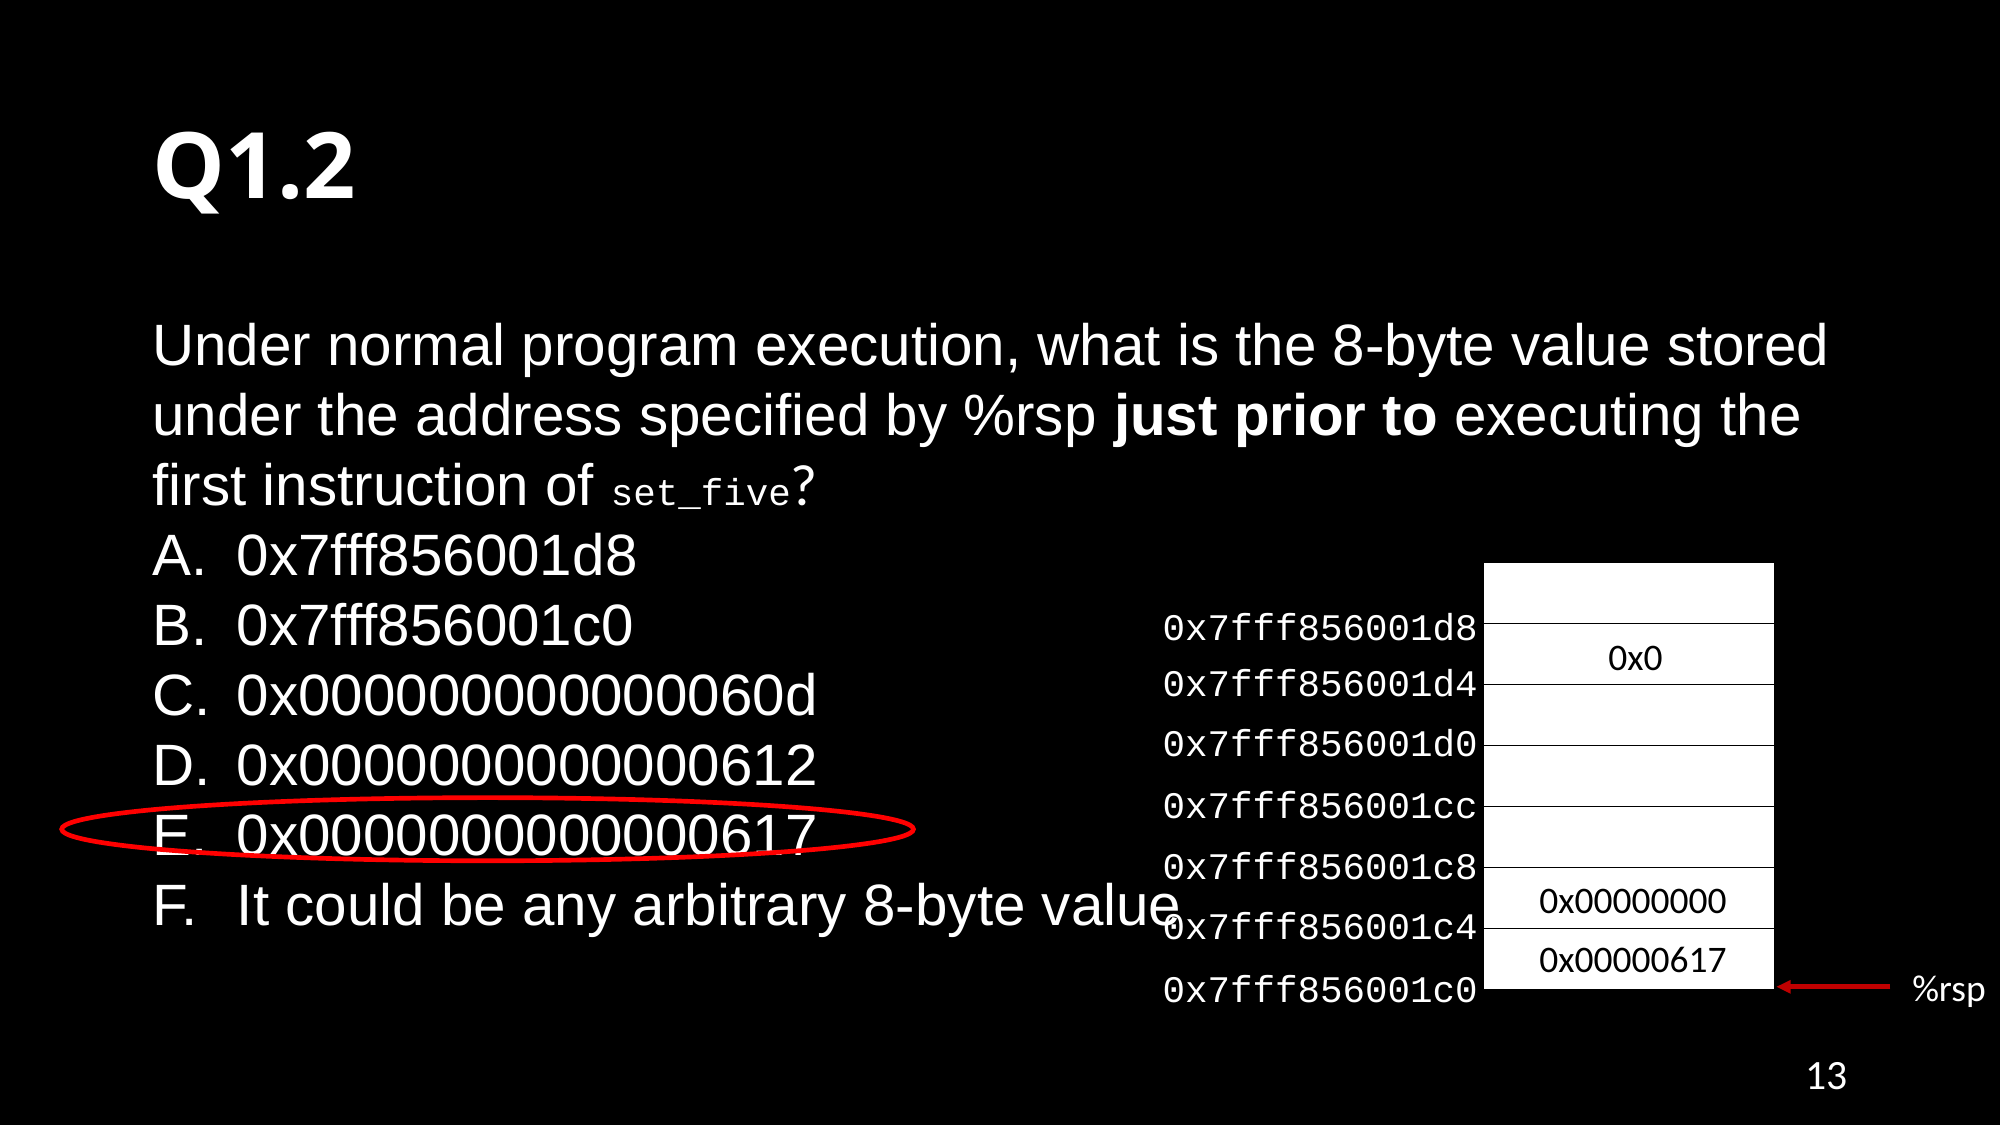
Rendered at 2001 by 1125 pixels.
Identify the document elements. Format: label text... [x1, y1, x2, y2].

list Under normal program execution, what is the 8-byte value stored under the address specified by %rsp just prior to executing the first instruction of set_five? 0x7fff856001d8 0x7fff856001c0 0x000000000000060d 0x0000000000000612 0x0000000000000617 It could be any arbitrary 8-byte value [137, 299, 1863, 1014]
title Q1.2 [137, 59, 1863, 278]
text_box 0x7fff856001c0 [1147, 957, 1569, 1018]
text_box 0x7fff856001c4 [1147, 894, 1441, 955]
text_box 0x7fff856001cc [1147, 773, 1569, 834]
text_box [60, 796, 915, 862]
text_box 0x0 [1550, 625, 1721, 686]
table_header [1484, 563, 1774, 623]
table_cell [1569, 807, 1774, 867]
text_box 0x7fff856001d8 [1147, 595, 1569, 651]
text_box 0x7fff856001d4 [1147, 651, 1569, 711]
text_box 0x00000617 [1441, 927, 1825, 988]
text_box 0x00000000 [1441, 868, 1825, 927]
slide_number 13 [1412, 1042, 1863, 1103]
table_cell [1484, 746, 1774, 806]
text_box 0x7fff856001c8 [1147, 834, 1569, 894]
table_cell [1569, 685, 1774, 745]
text_box 0x7fff856001d0 [1147, 711, 1569, 772]
table_cell [1569, 624, 1774, 684]
text_box %rsp [1897, 956, 2000, 1017]
